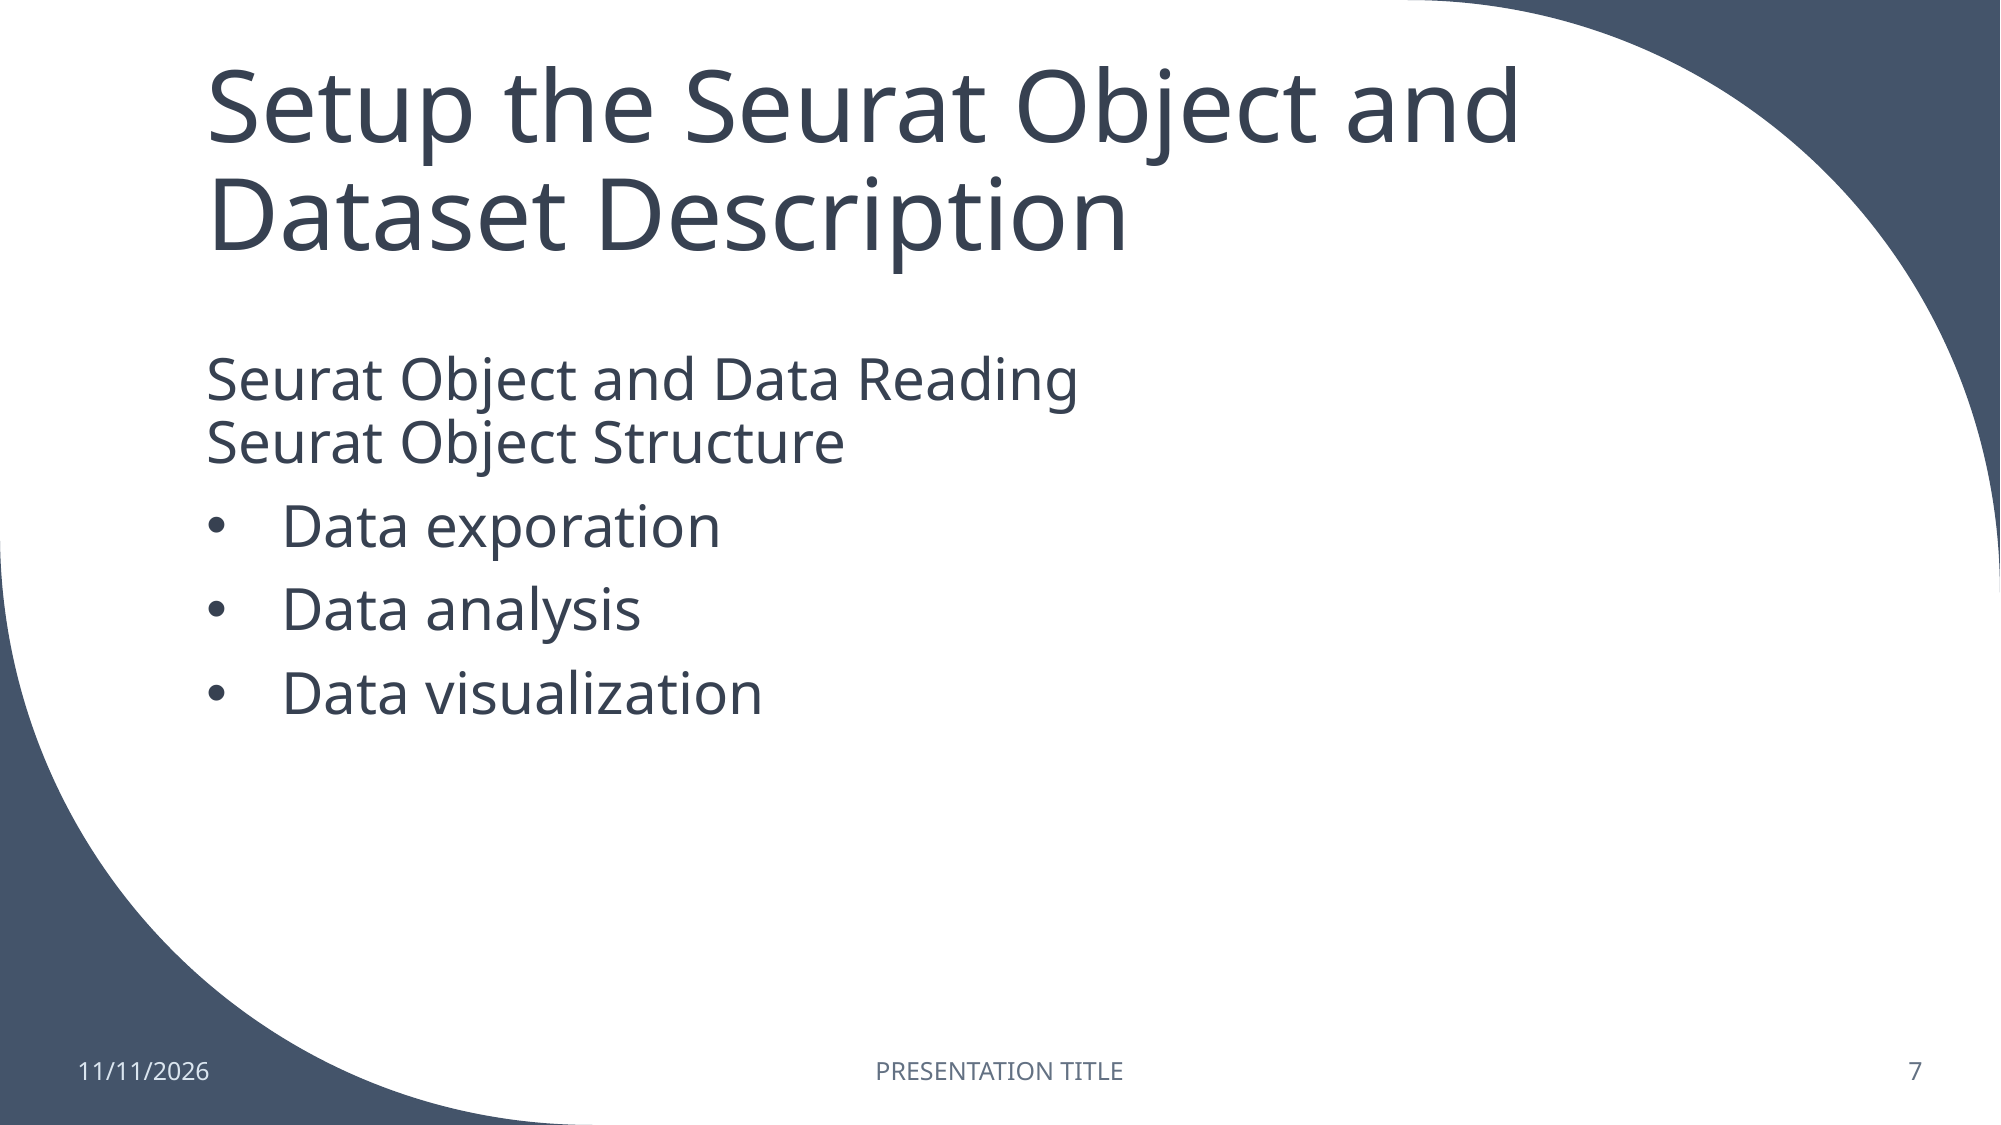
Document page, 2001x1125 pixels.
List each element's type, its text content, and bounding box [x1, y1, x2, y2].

list Seurat Object and Data Reading Seurat Object Structure Data exporation Data analysis Data visualization [191, 342, 1796, 895]
footer PRESENTATION TITLE [662, 1042, 1338, 1103]
title Setup the Seurat Object and Dataset Description [191, 62, 1796, 280]
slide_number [62, 1042, 342, 1103]
slide_number 7 [1665, 1042, 1938, 1103]
